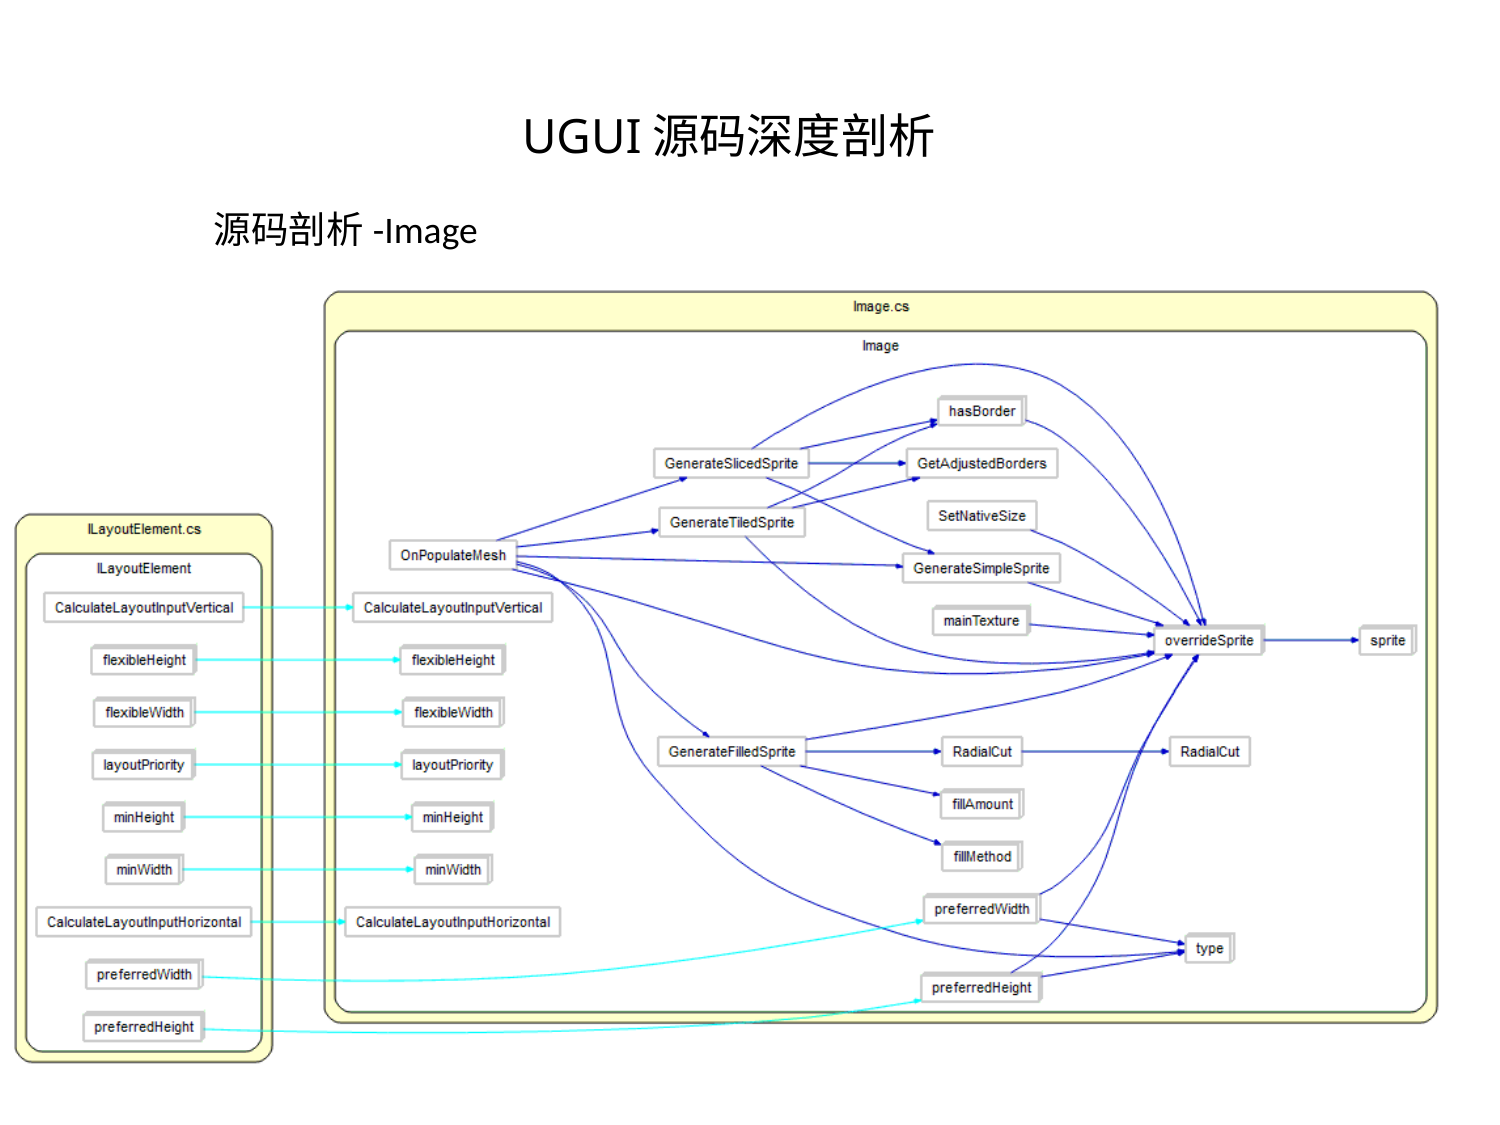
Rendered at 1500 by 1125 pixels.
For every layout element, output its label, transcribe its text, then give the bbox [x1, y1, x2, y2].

text_box 源码剖析-Image [199, 199, 774, 259]
picture [0, 276, 1500, 1125]
